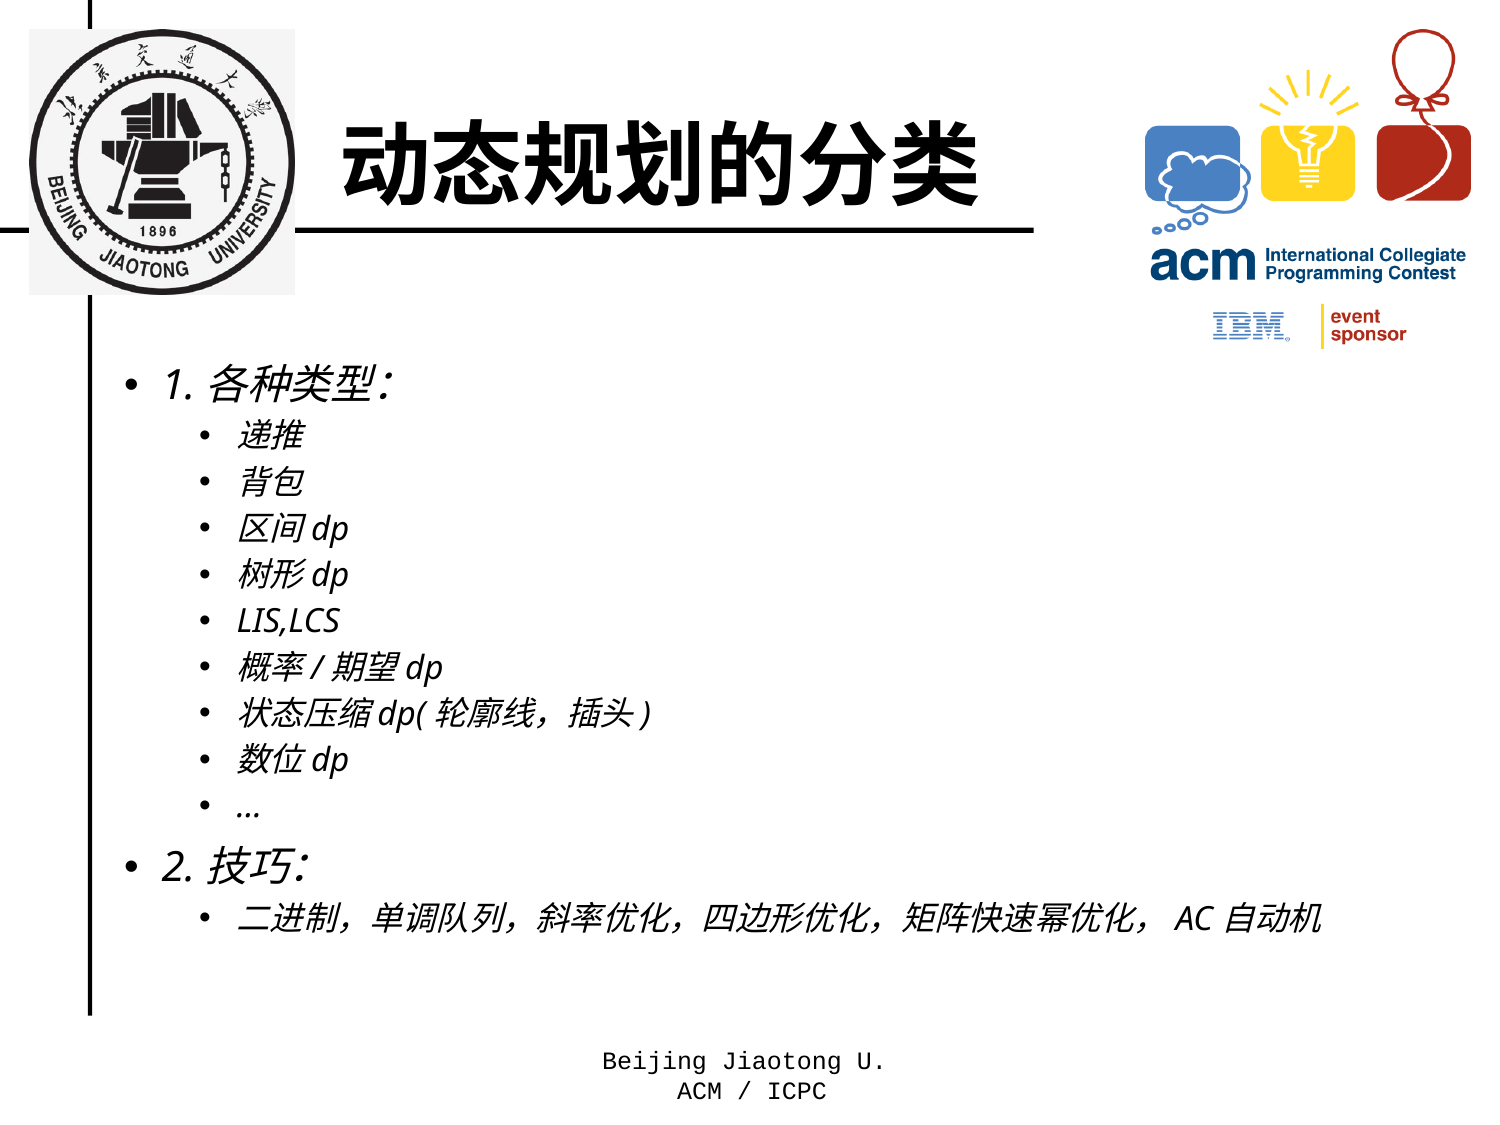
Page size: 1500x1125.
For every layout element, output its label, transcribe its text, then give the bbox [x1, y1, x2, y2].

picture [1145, 29, 1471, 59]
picture [29, 29, 295, 295]
title 动态规划的分类 [324, 59, 1500, 278]
list 1.各种类型： 递推 背包 区间dp 树形dp LIS,LCS 概率/期望dp 状态压缩dp(轮廓线，插头) 数位dp … 2.技巧： 二进制，单调队列，斜率优化，四边形优化，矩阵快速幂优化，AC自动机 [109, 356, 1450, 955]
picture [1145, 278, 1471, 349]
